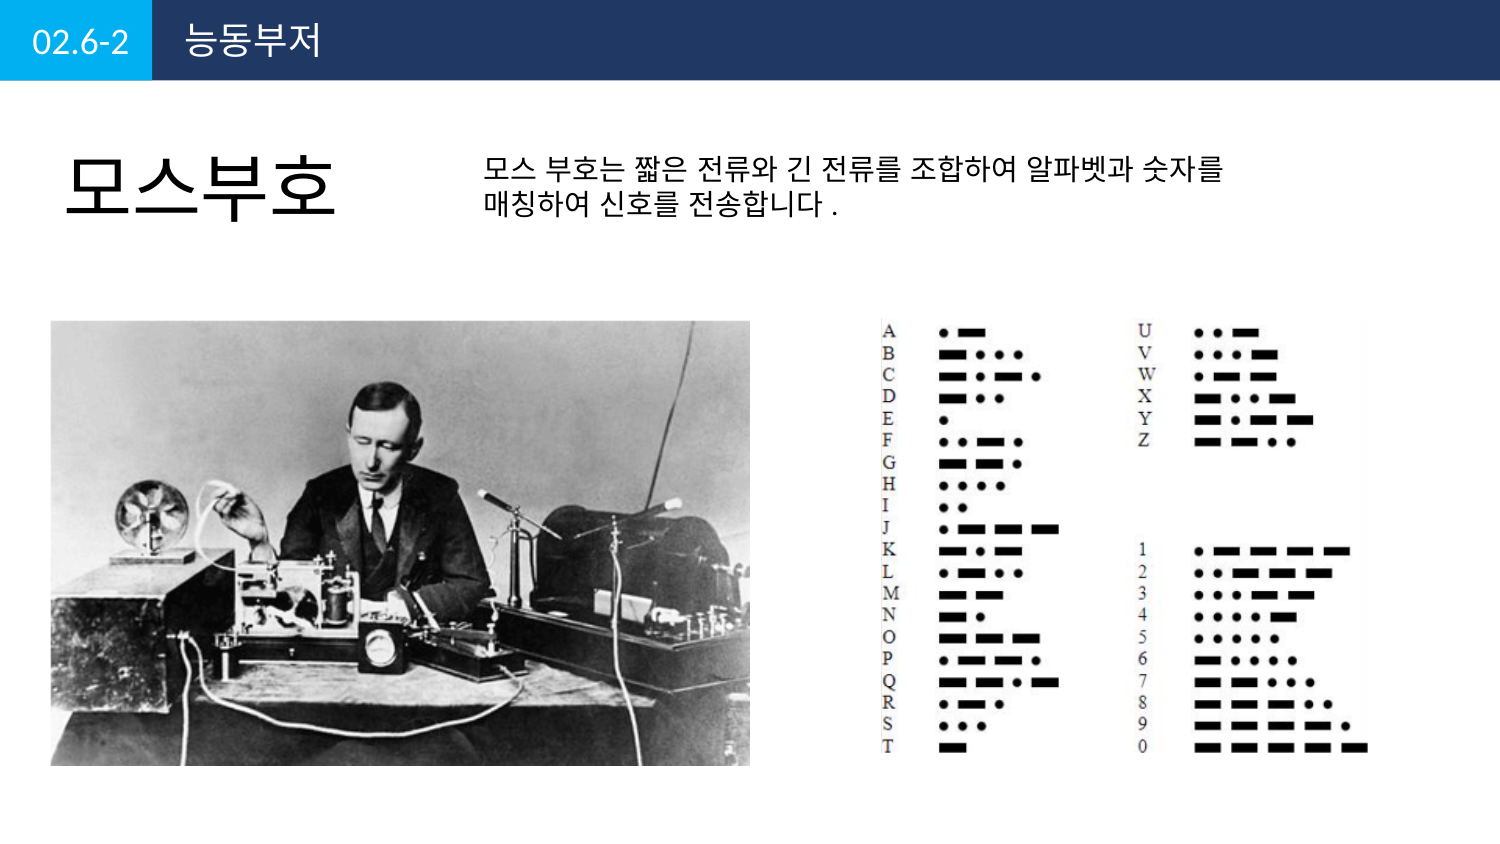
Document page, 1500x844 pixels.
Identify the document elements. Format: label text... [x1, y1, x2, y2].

text_box 모스부호 [48, 133, 546, 239]
picture [48, 318, 750, 766]
picture [881, 318, 1368, 753]
text_box 02.6-2 [17, 9, 153, 70]
text_box 모스 부호는 짧은 전류와 긴 전류를 조합하여 알파벳과 숫자를 매칭하여 신호를 전송합니다. [468, 143, 1336, 229]
text_box [0, 0, 153, 81]
text_box [153, 0, 1500, 81]
text_box 능동부저 [169, 9, 945, 70]
